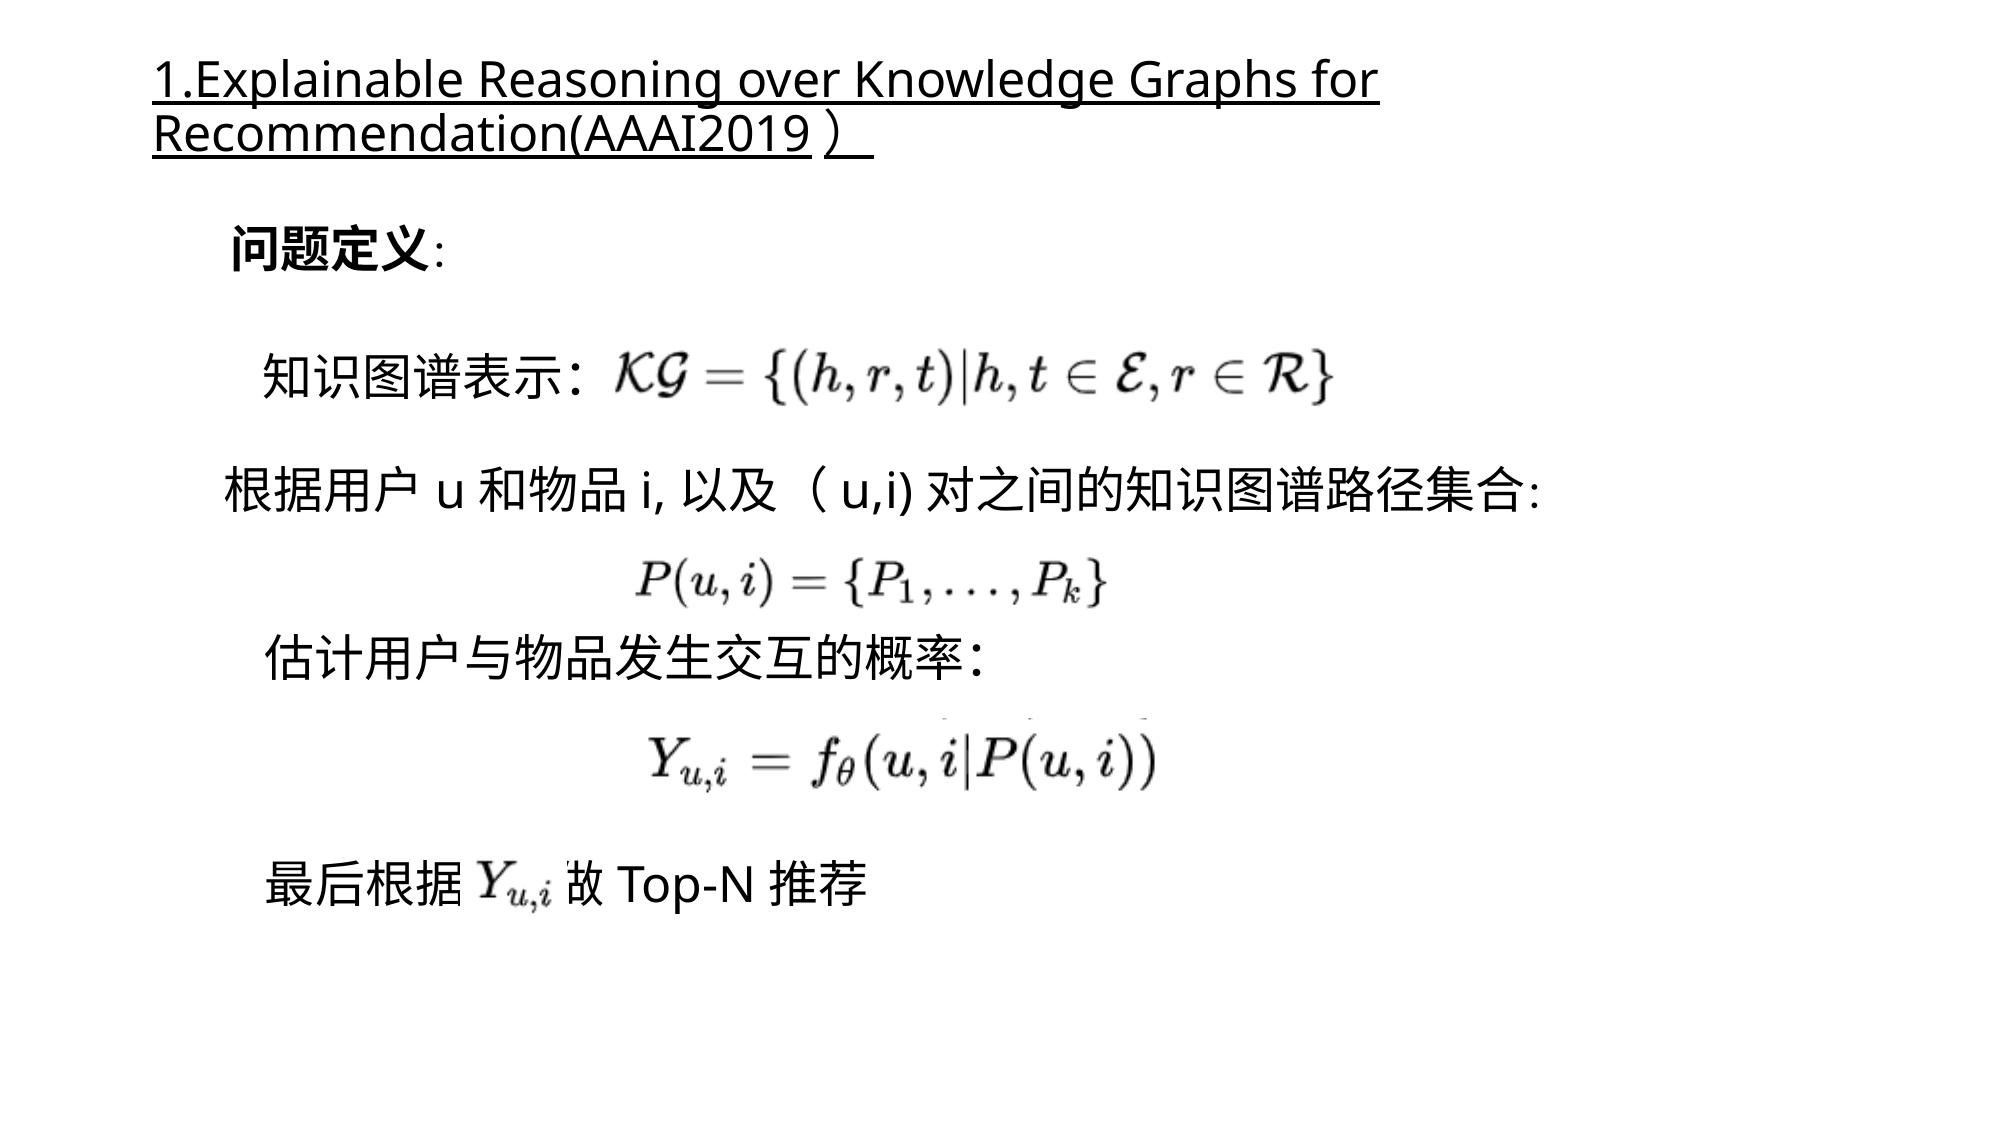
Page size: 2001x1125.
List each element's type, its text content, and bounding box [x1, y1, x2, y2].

text_box 问题定义： [215, 210, 461, 286]
text_box 知识图谱表示： [248, 338, 628, 414]
picture [460, 850, 567, 921]
title 1.Explainable Reasoning over Knowledge Graphs for Recommendation(AAAI2019） [137, 59, 1954, 211]
text_box 最后根据 做Top-N推荐 [250, 844, 884, 920]
picture [610, 339, 1343, 414]
text_box 估计用户与物品发生交互的概率： [249, 618, 1030, 694]
picture [629, 718, 1177, 799]
text_box 根据用户u和物品i,以及（u,i)对之间的知识图谱路径集合： [208, 451, 1578, 526]
picture [629, 542, 1117, 619]
